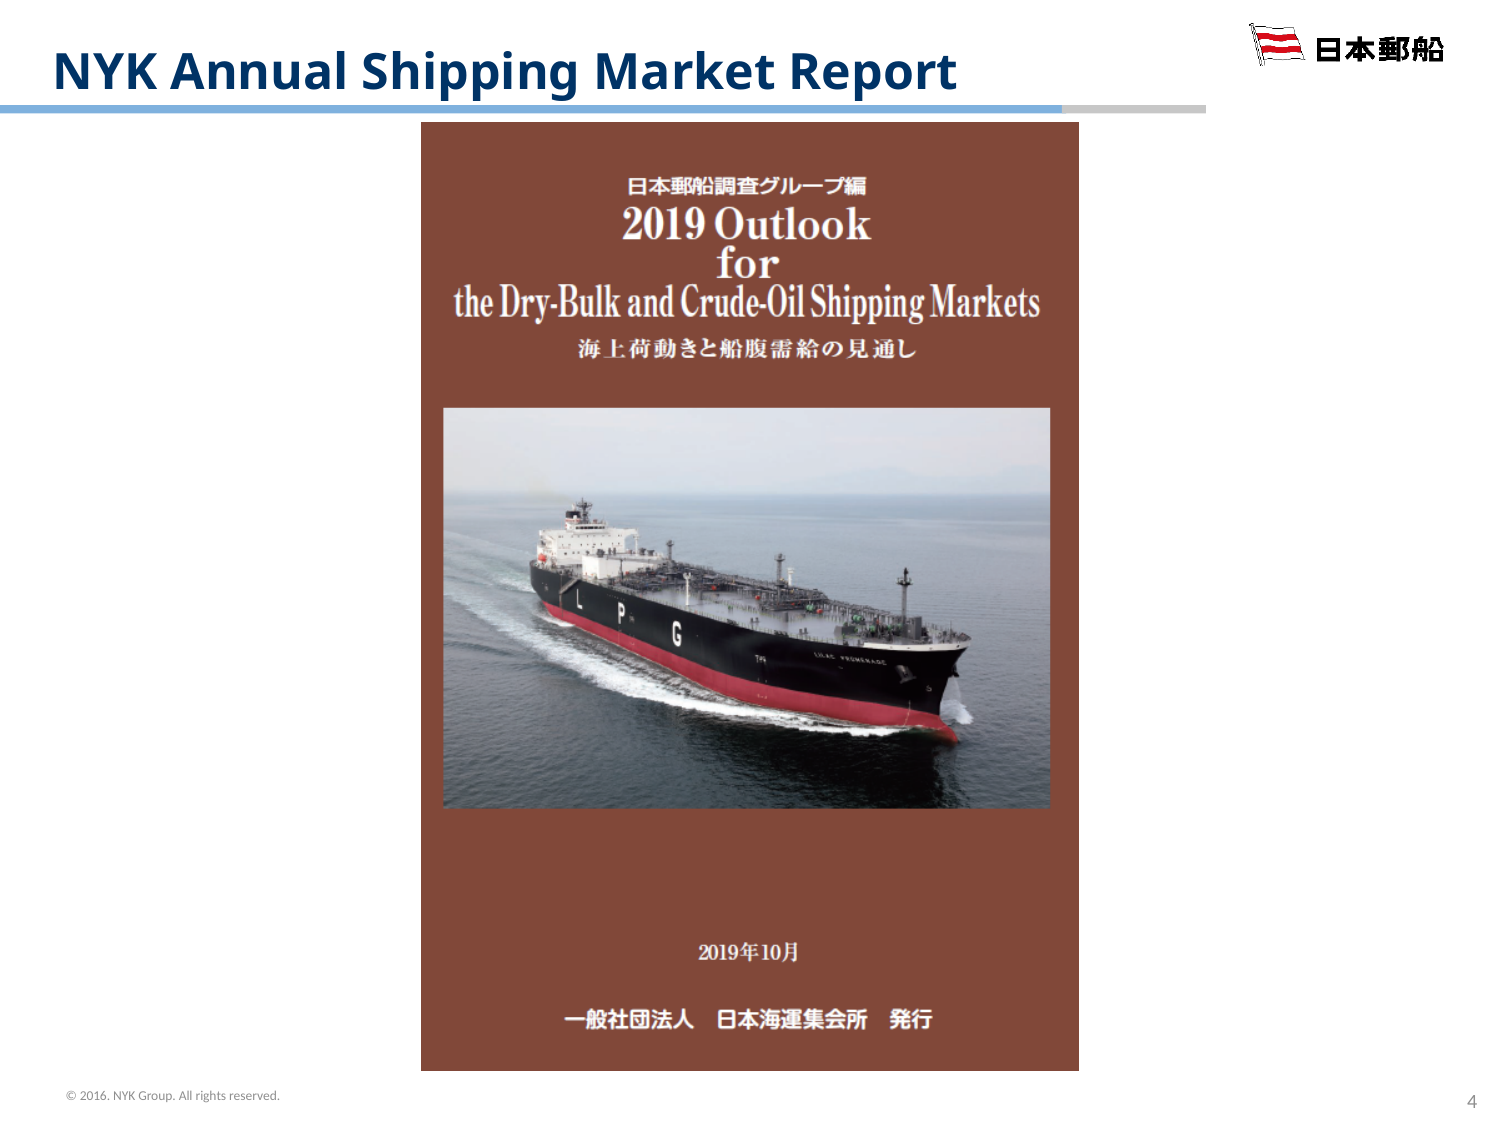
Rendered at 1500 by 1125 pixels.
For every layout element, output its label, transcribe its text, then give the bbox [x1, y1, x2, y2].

picture [421, 122, 1079, 1071]
slide_number 4 [1154, 1070, 1493, 1125]
picture [1249, 23, 1444, 66]
title NYK Annual Shipping Market Report [37, 24, 1270, 123]
